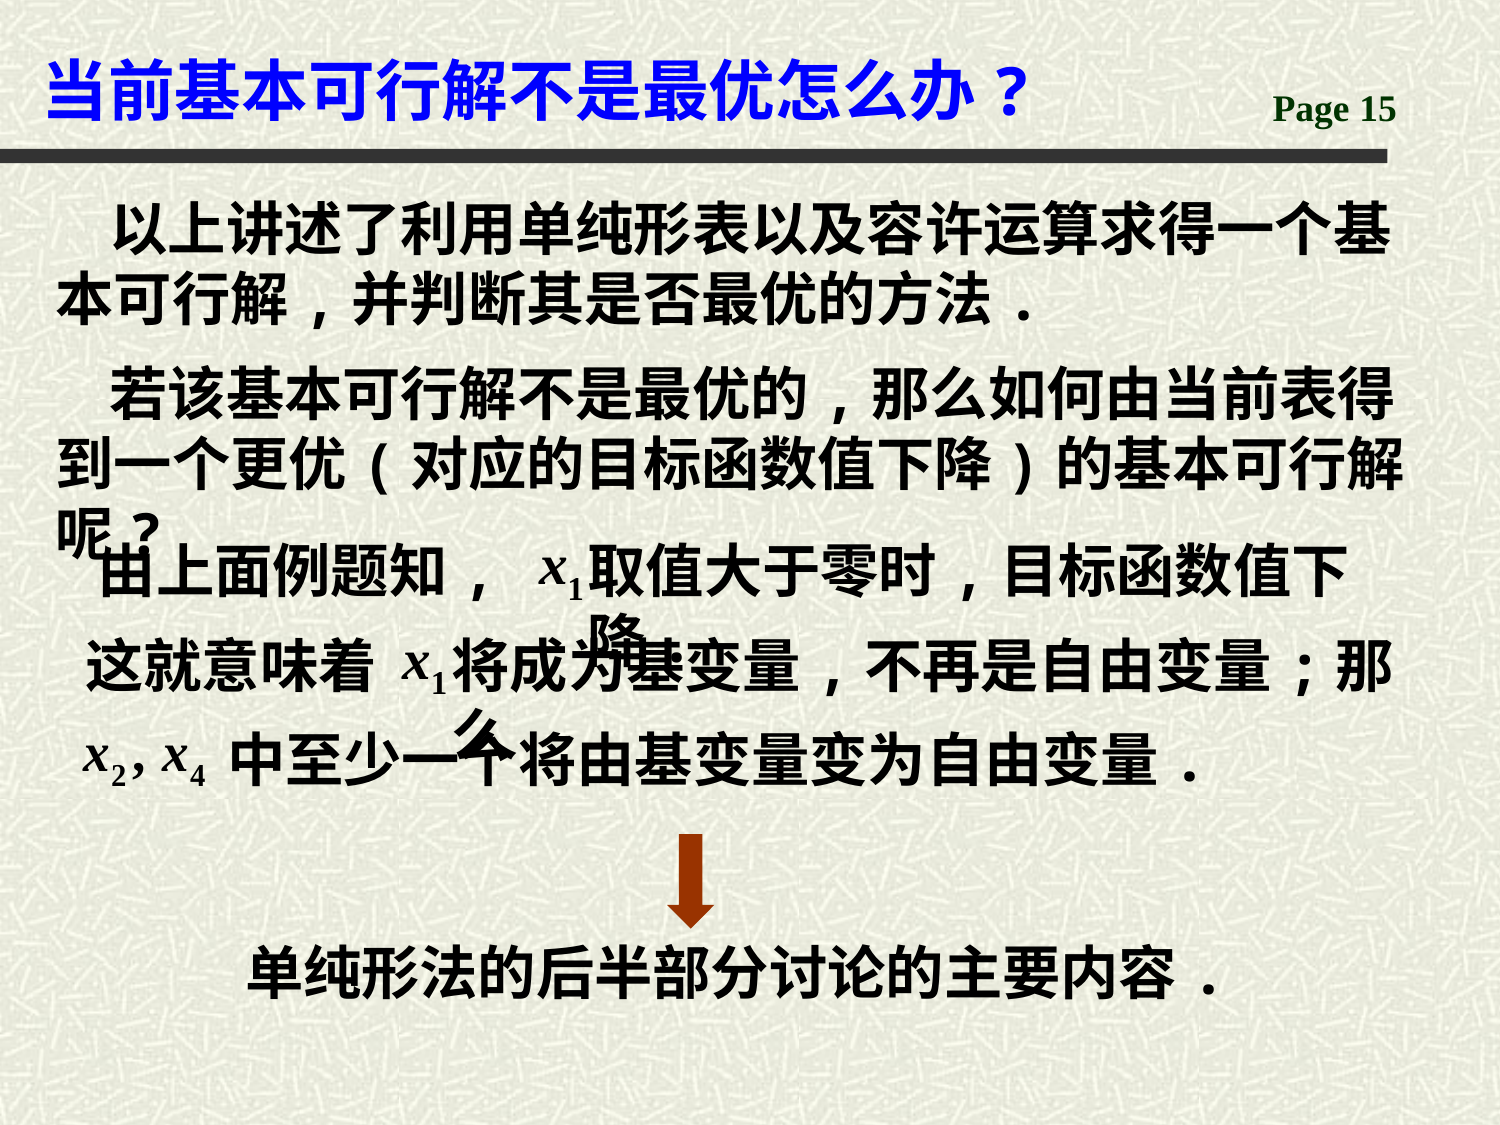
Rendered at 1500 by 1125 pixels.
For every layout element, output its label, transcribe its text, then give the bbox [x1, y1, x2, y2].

text_box 若该基本可行解不是最优的,那么如何由当前表得 到一个更优(对应的目标函数值下降)的基本可行解呢? [41, 350, 1447, 528]
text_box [29, 526, 1442, 802]
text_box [229, 833, 1306, 1015]
text_box 当前基本可行解不是最优怎么办? [29, 42, 1223, 135]
picture [0, 0, 1500, 1125]
text_box 以上讲述了利用单纯形表以及容许运算求得一个基本可行解,并判断其是否最优的方法. [41, 184, 1447, 350]
